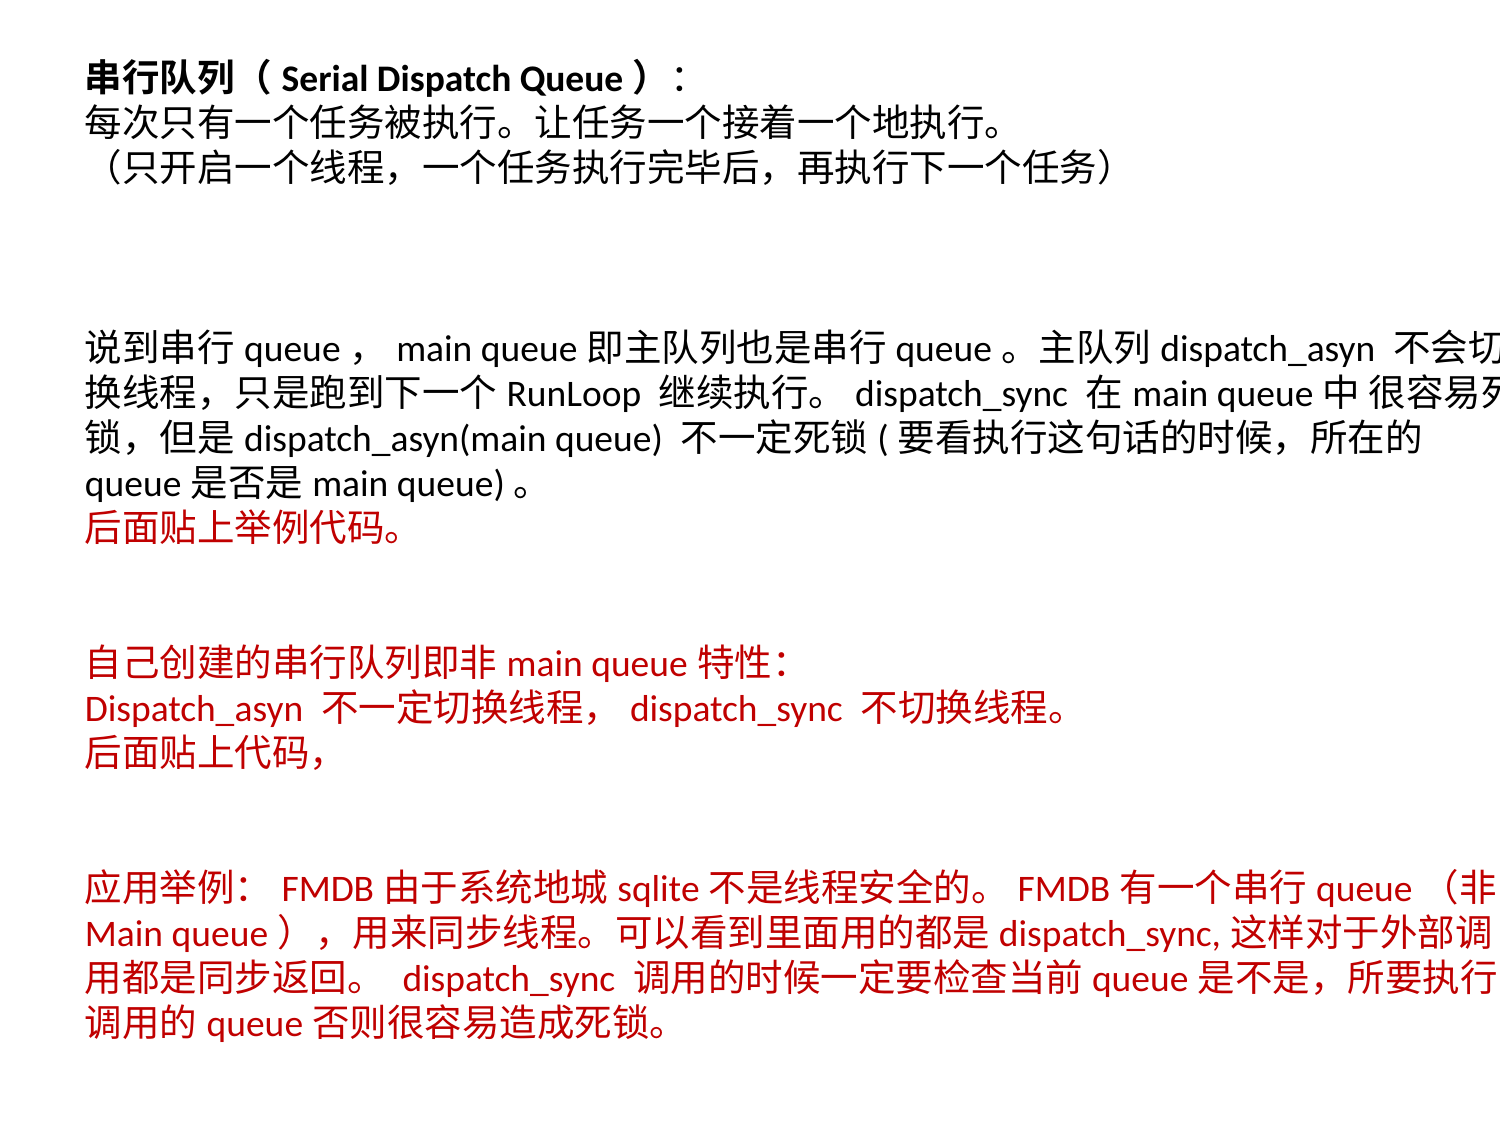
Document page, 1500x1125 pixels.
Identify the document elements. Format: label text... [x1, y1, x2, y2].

text_box 串行队列（Serial Dispatch Queue）： 每次只有一个任务被执行。让任务一个接着一个地执行。 （只开启一个线程，一个任务执行完毕后，再执行下一个任务） 说到串行queue，main queue即主队列也是串行queue。主队列dispatch_asyn 不会切换线程，只是跑到下一个RunLoop 继续执行。dispatch_sync 在main queue中 很容易死锁，但是dispatch_asyn(main queue) 不一定死锁(要看执行这句话的时候，所在的queue是否是main queue)。 后面贴上举例代码。 自己创建的串行队列即非main queue特性： Dispatch_asyn 不一定切换线程，dispatch_sync 不切换线程。 后面贴上代码， 应用举例：FMDB由于系统地城sqlite不是线程安全的。FMDB有一个串行queue（非Main queue），用来同步线程。可以看到里面用的都是dispatch_sync,这样对于外部调用都是同步返回。 dispatch_sync 调用的时候一定要检查当前queue是不是，所要执行调用的queue否则很容易造成死锁。 [70, 46, 1500, 1125]
